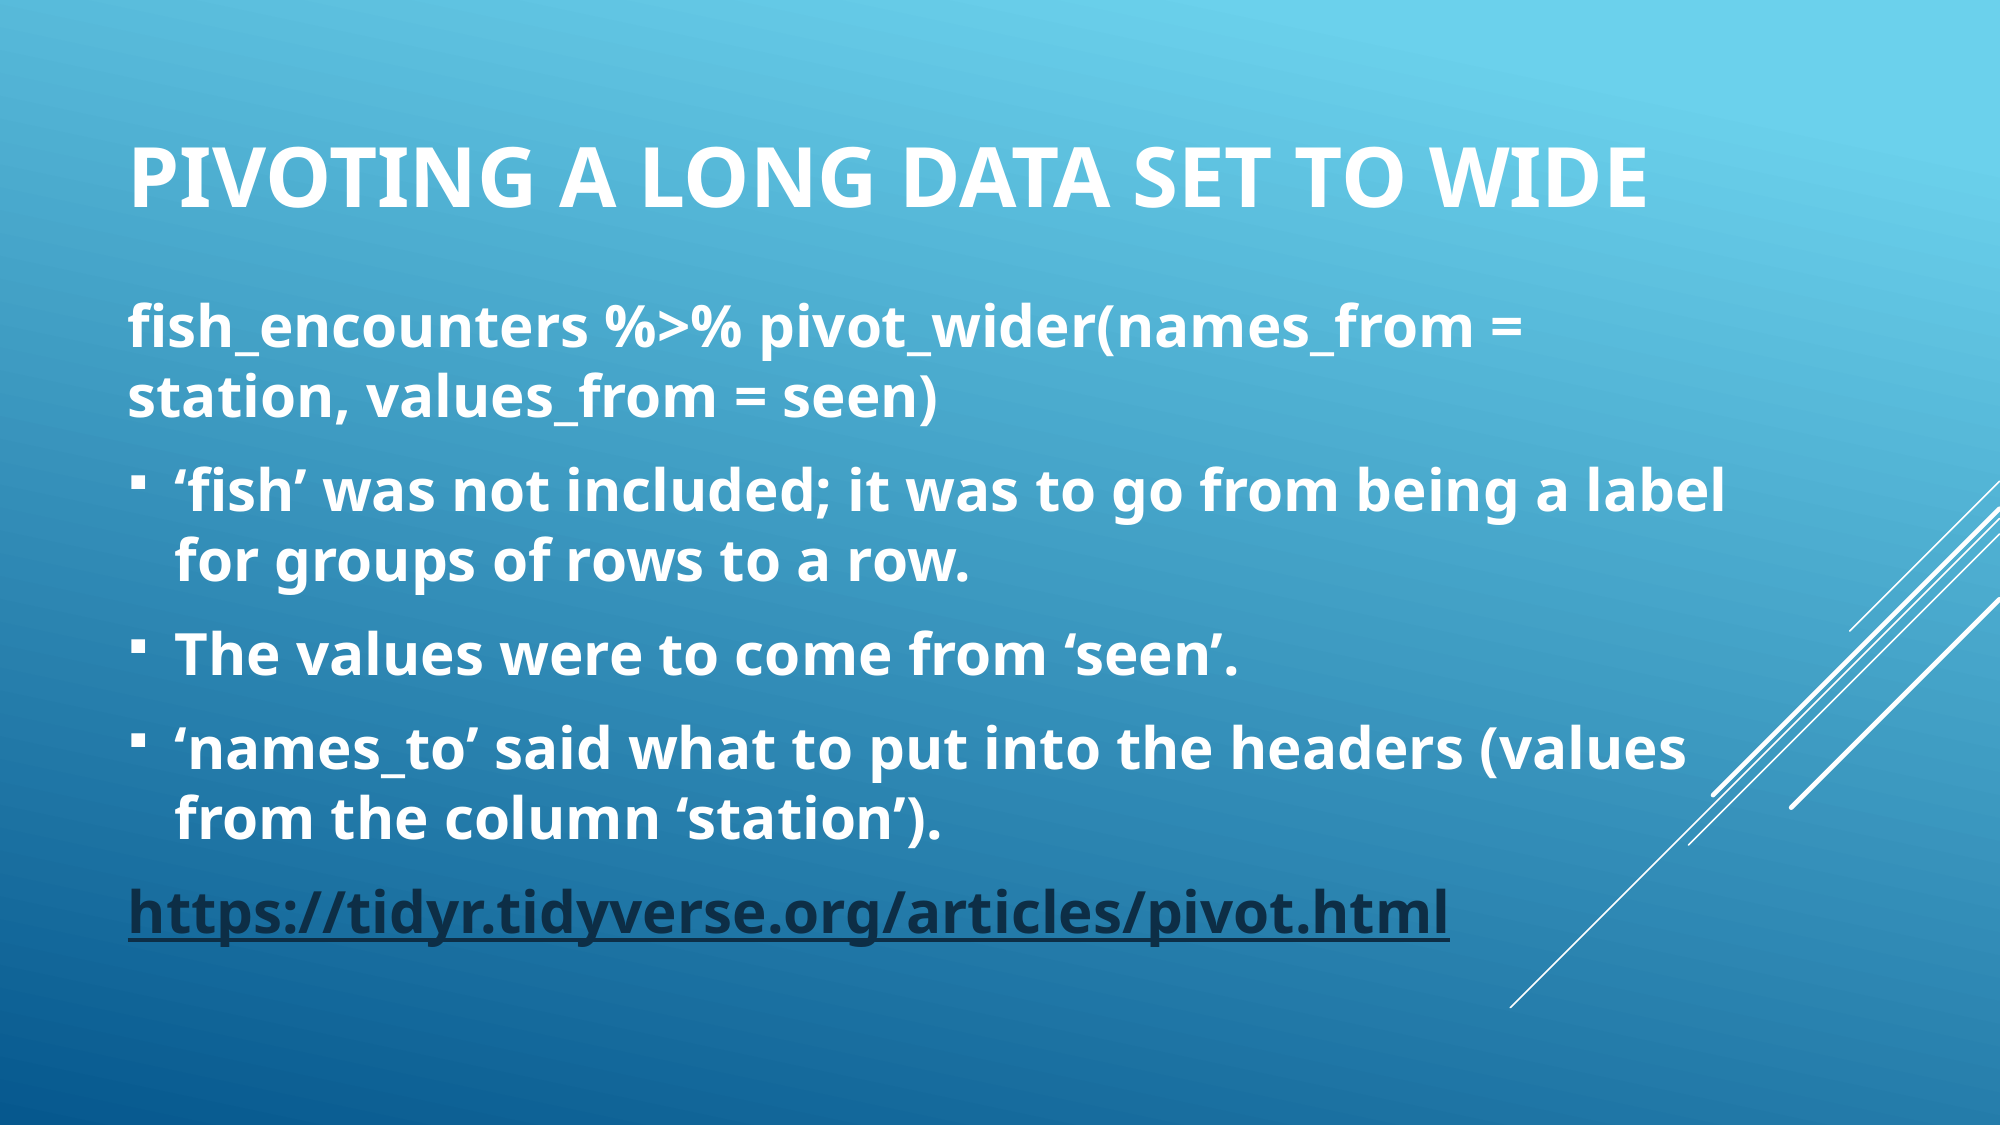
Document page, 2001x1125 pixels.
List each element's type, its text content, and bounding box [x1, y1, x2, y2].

list fish_encounters %>% pivot_wider(names_from = station, values_from = seen) ‘fish’ was not included; it was to go from being a label for groups of rows to a row. The values were to come from ‘seen’. ‘names_to’ said what to put into the headers (values from the column ‘station’). https://tidyr.tidyverse.org/articles/pivot.html [112, 212, 1775, 1032]
title Pivoting A long Data Set to Wide [112, 50, 1868, 298]
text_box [1510, 480, 2000, 1008]
text_box [0, 0, 2000, 1125]
